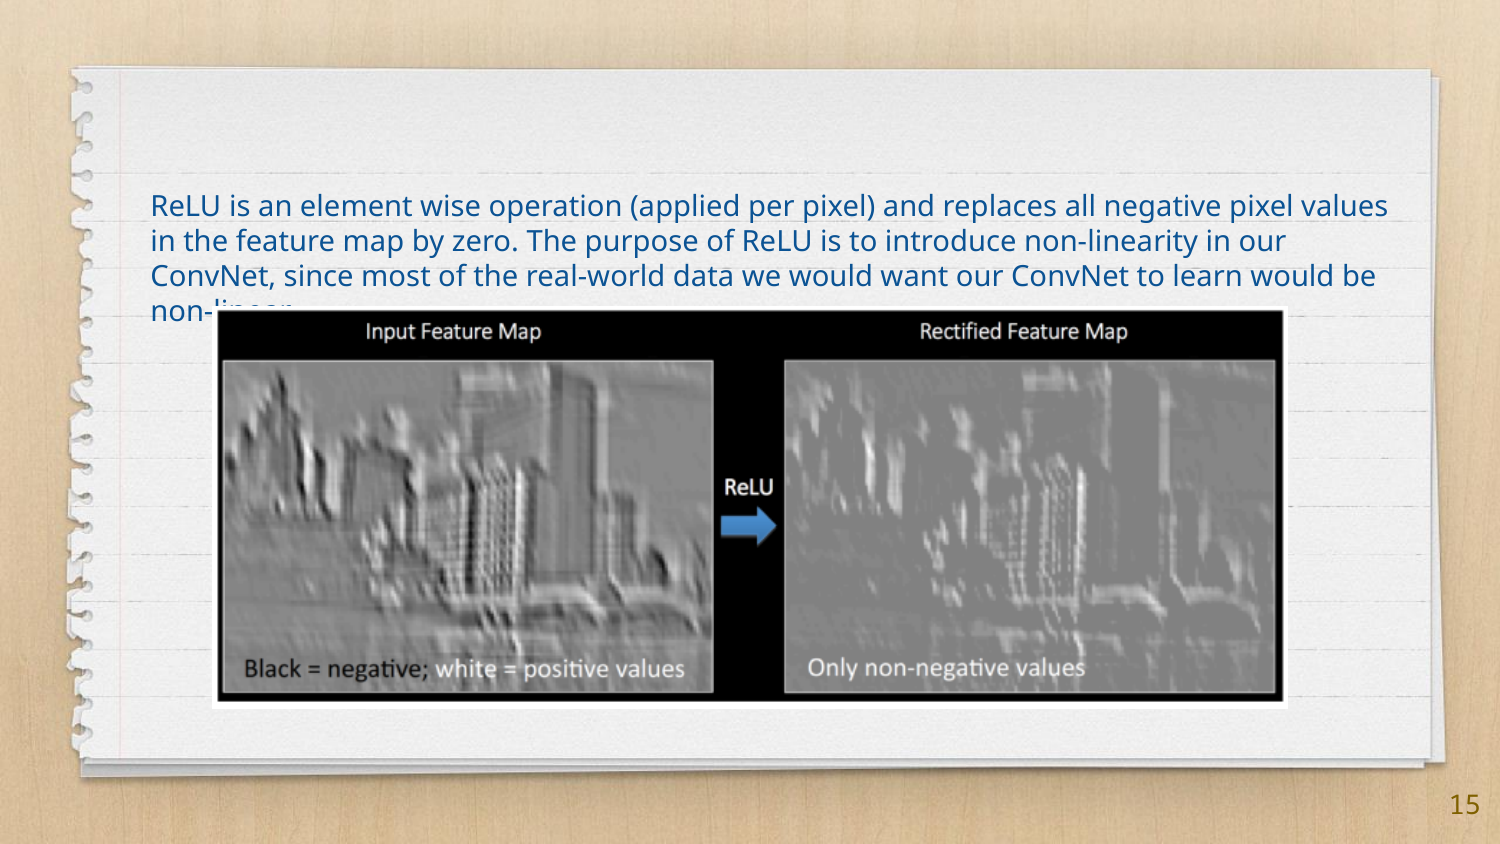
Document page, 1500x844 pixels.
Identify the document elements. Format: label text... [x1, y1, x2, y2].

picture [0, 0, 1500, 844]
text_box ReLU is an element wise operation (applied per pixel) and replaces all negative pixel values in the feature map by zero. The purpose of ReLU is to introduce non-linearity in our ConvNet, since most of the real-world data we would want our ConvNet to learn would be non-linear. [135, 179, 1409, 370]
slide_number 15 [1429, 767, 1500, 844]
